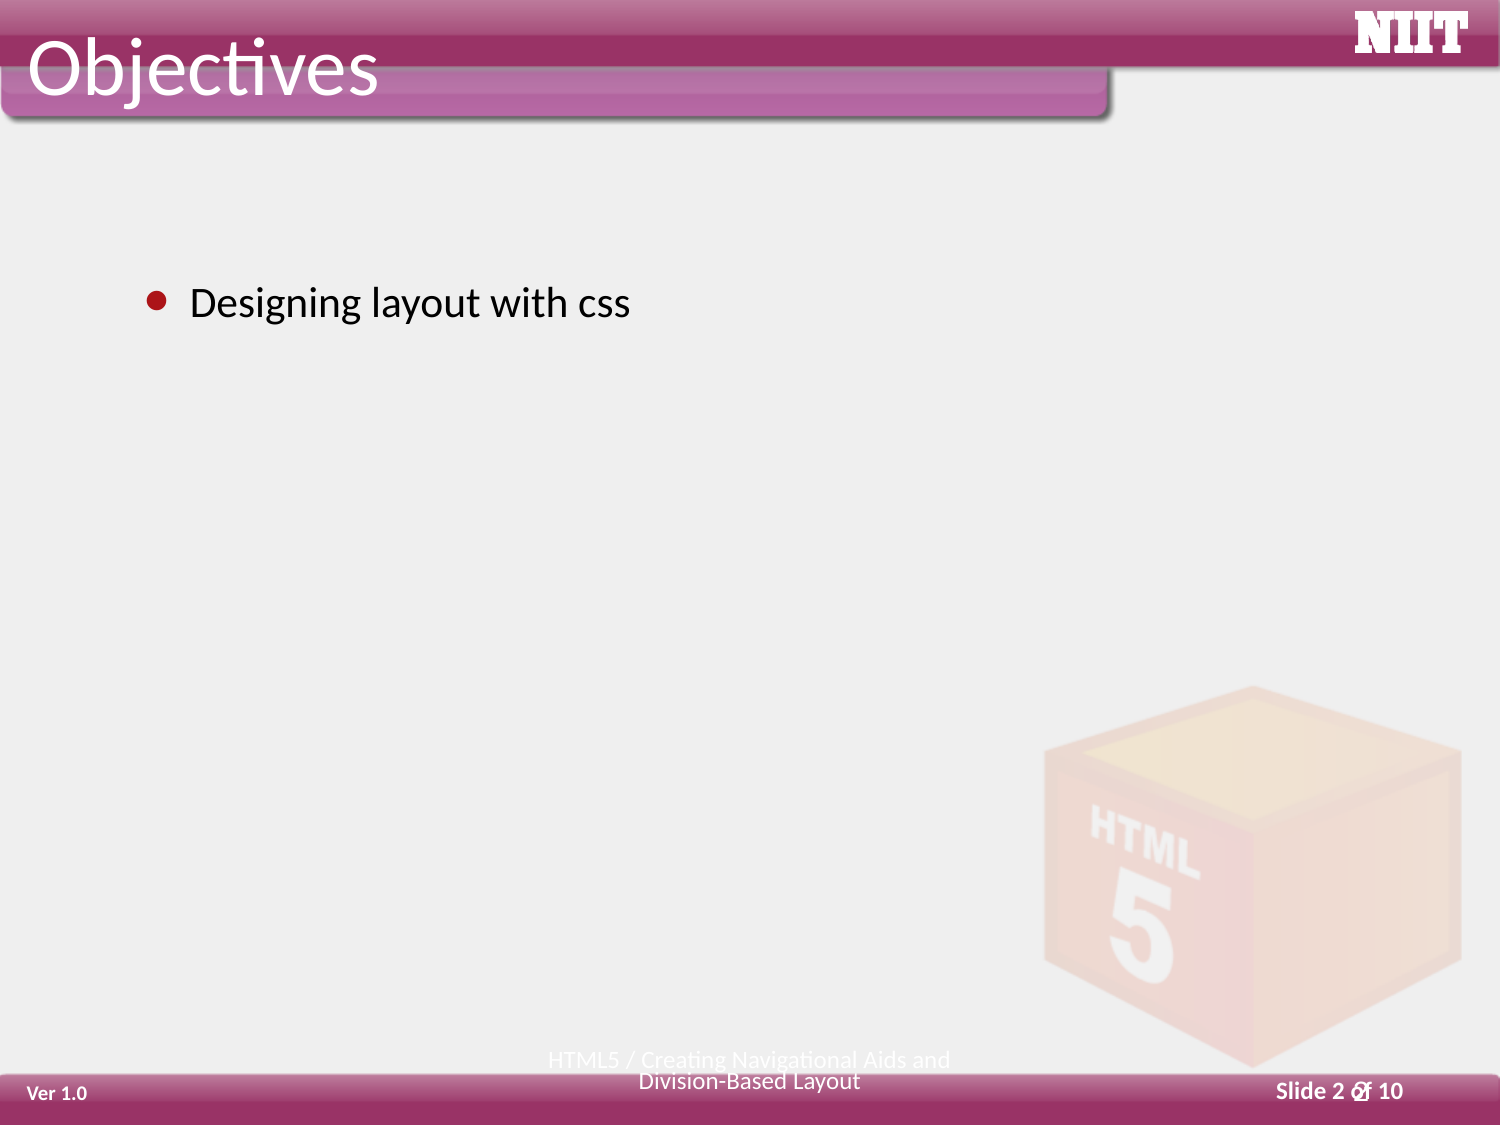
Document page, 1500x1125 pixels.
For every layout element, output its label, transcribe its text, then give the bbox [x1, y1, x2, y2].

slide_number 2 [1337, 1074, 1500, 1125]
footer HTML5 / Creating Navigational Aids and Division-Based Layout [512, 1042, 988, 1103]
title Objectives [12, 0, 1338, 125]
picture [0, 0, 1500, 1125]
text_box Designing layout with css [99, 212, 1400, 965]
